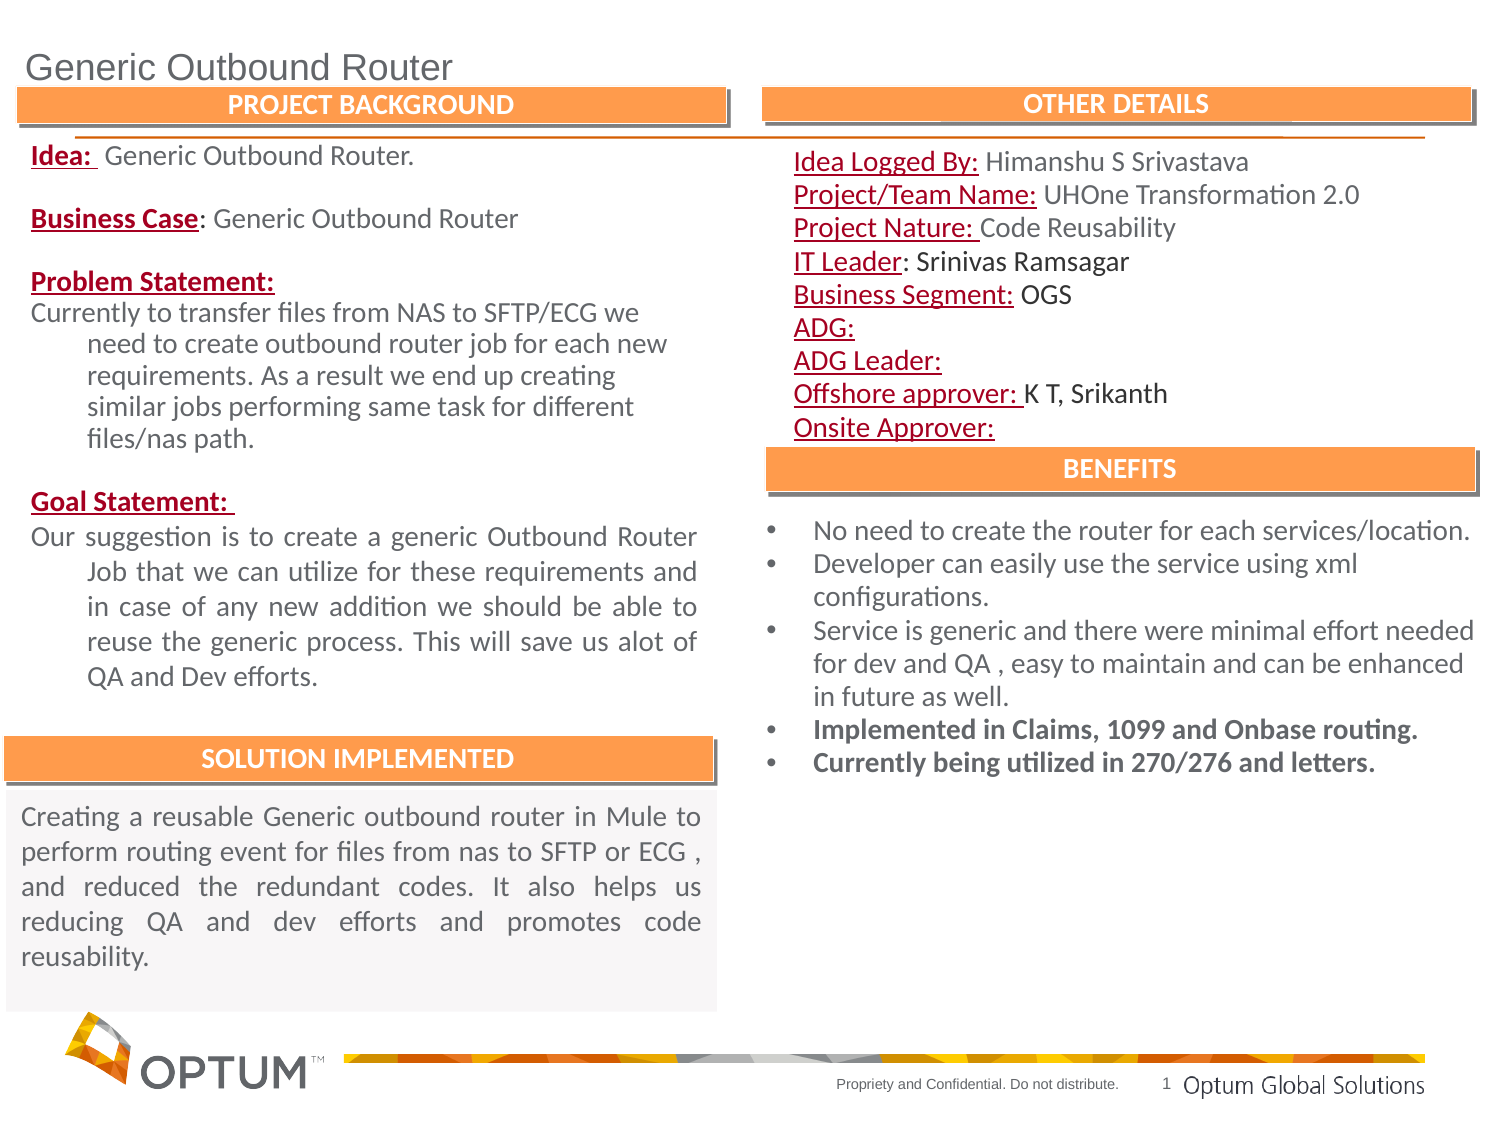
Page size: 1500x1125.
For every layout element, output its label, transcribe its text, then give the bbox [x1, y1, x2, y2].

text_box Idea: Generic Outbound Router. Business Case: Generic Outbound Router Problem Statement: Currently to transfer files from NAS to SFTP/ECG we need to create outbound router job for each new requirements. As a result we end up creating similar jobs performing same task for different files/nas path. Goal Statement: Our suggestion is to create a generic Outbound Router Job that we can utilize for these requirements and in case of any new addition we should be able to reuse the generic process. This will save us alot of QA and Dev efforts. [16, 133, 713, 735]
text_box Idea Logged By: Himanshu S Srivastava Project/Team Name: UHOne Transformation 2.0 Project Nature: Code Reusability IT Leader: Srinivas Ramsagar Business Segment: OGS ADG: ADG Leader: Offshore approver: K T, Srikanth Onsite Approver: [778, 137, 1454, 446]
picture [1184, 1075, 1424, 1099]
text_box Creating a reusable Generic outbound router in Mule to perform routing event for files from nas to SFTP or ECG , and reduced the redundant codes. It also helps us reducing QA and dev efforts and promotes code reusability. [6, 790, 717, 1012]
picture [62, 1012, 327, 1092]
text_box PROJECT BACKGROUND [15, 85, 727, 124]
text_box SOLUTION IMPLEMENTED [2, 735, 713, 781]
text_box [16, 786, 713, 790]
text_box OTHER DETAILS [761, 85, 1472, 122]
text_box BENEFITS [764, 446, 1475, 492]
slide_number 1 [1121, 1073, 1172, 1099]
picture [343, 1054, 1425, 1063]
text_box No need to create the router for each services/location. Developer can easily use the service using xml configurations. Service is generic and there were minimal effort needed for dev and QA , easy to maintain and can be enhanced in future as well. Implemented in Claims, 1099 and Onbase routing. Currently being utilized in 270/276 and letters. [751, 506, 1500, 787]
title Generic Outbound Router [24, 0, 1490, 88]
